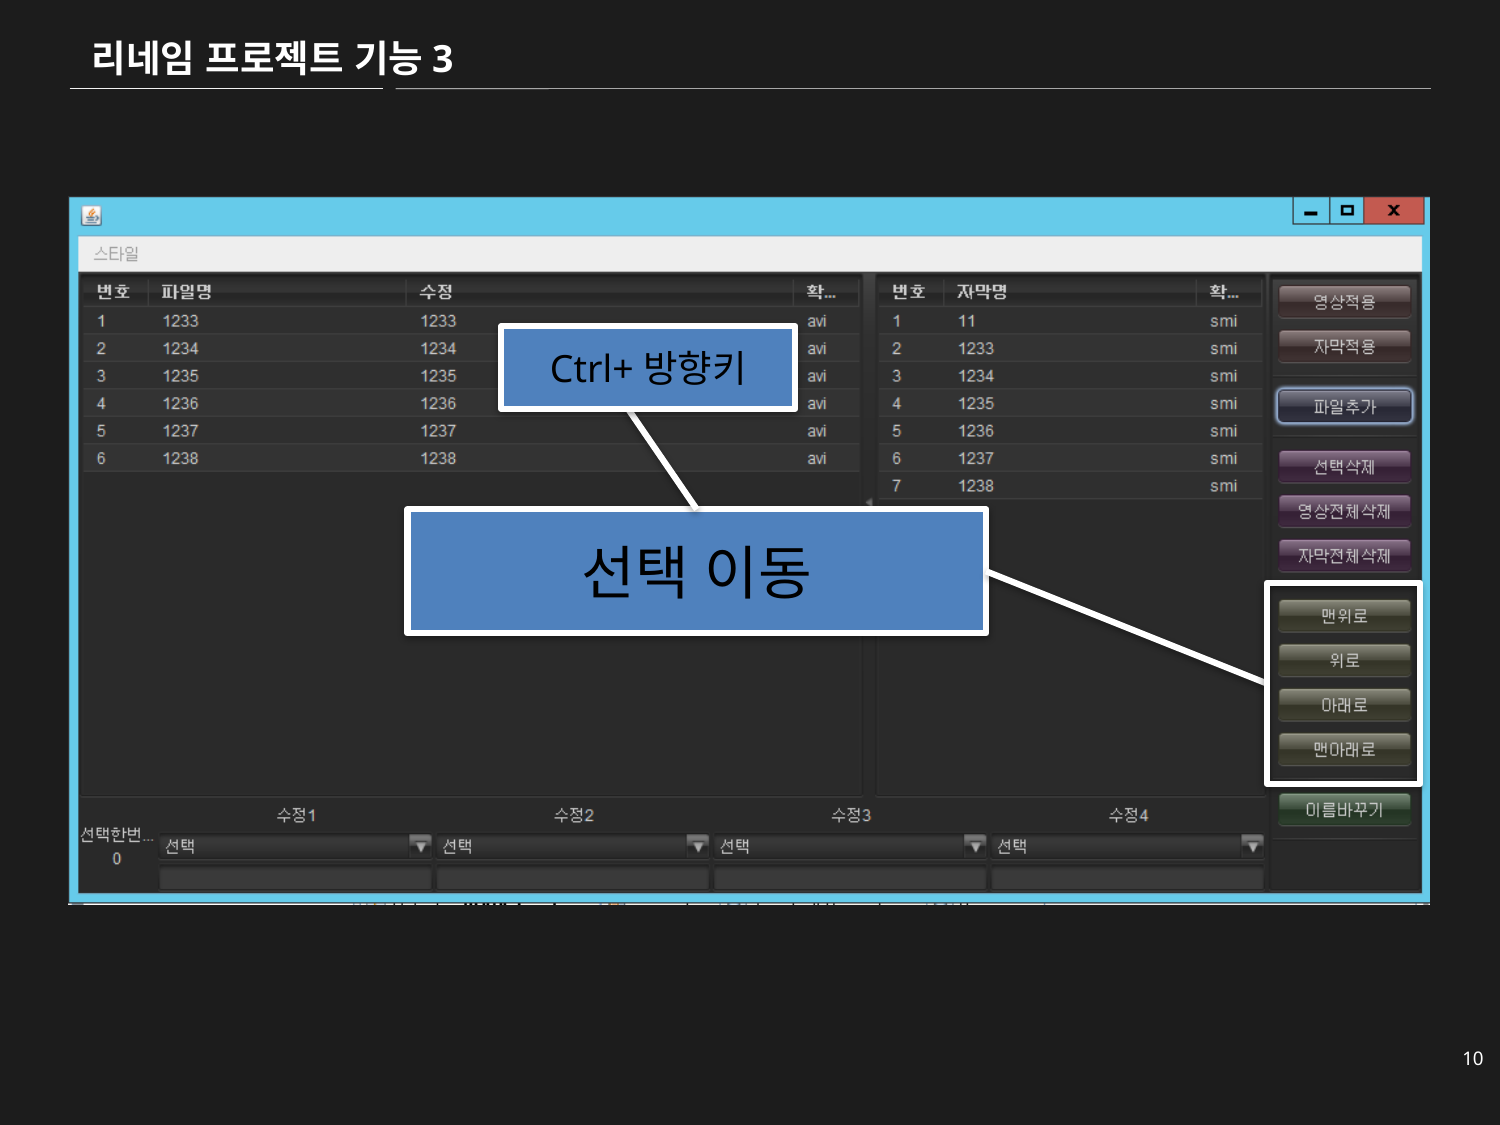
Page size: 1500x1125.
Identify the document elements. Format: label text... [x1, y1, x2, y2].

title 리네임 프로젝트 기능3 [76, 30, 1410, 84]
picture [67, 196, 1430, 906]
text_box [619, 396, 1421, 785]
